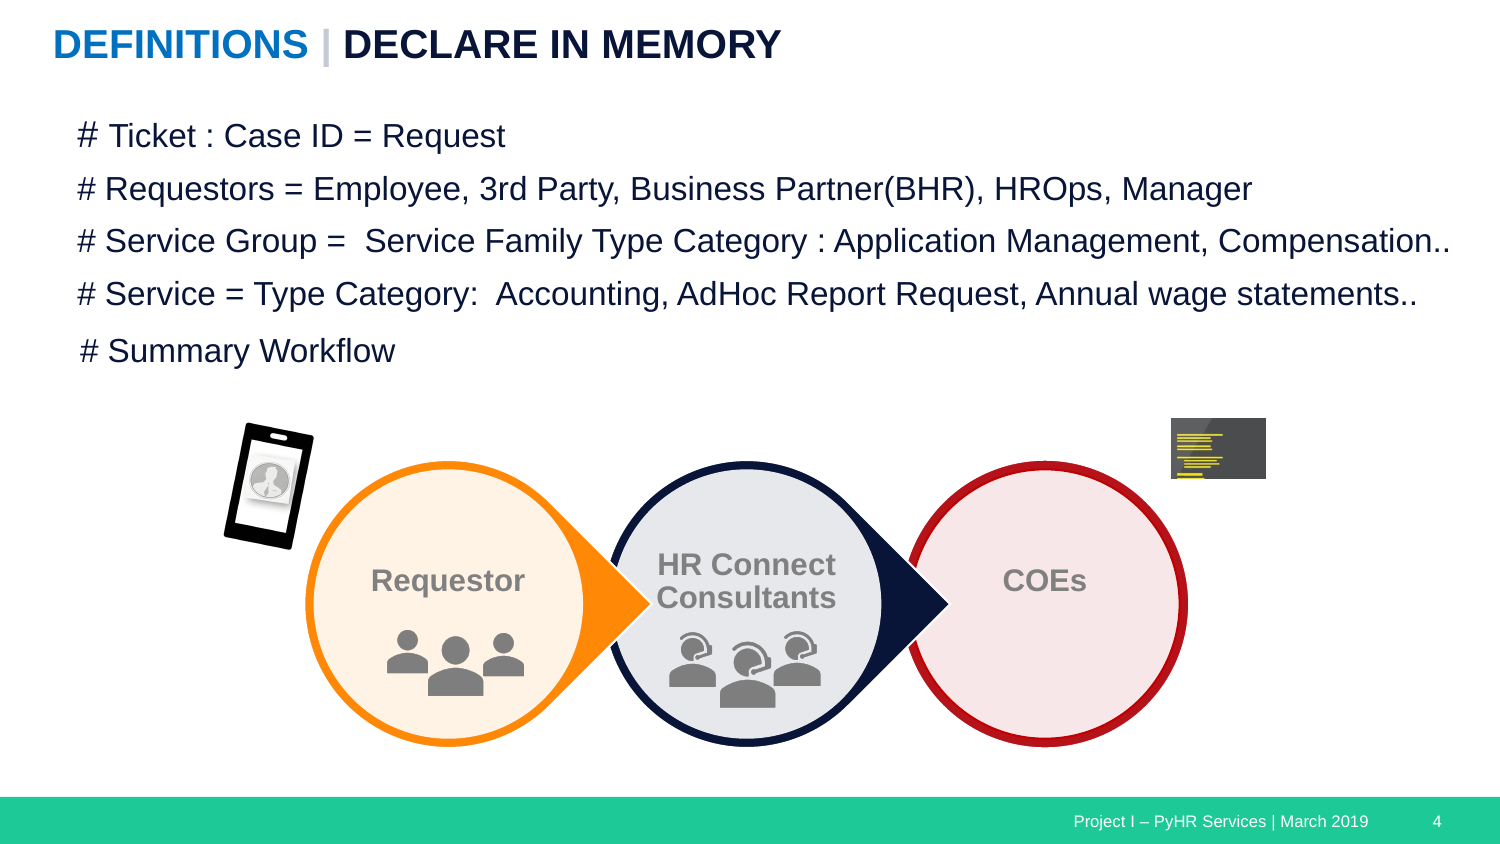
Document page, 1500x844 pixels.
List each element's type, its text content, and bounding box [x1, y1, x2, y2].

text_box # Summary Workflow [23, 329, 1477, 398]
picture [1171, 418, 1266, 479]
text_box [200, 350, 1234, 844]
list # Ticket : Case ID = Request # Requestors = Employee, 3rd Party, Business Partner(BHR), HROps, Manager # Service Group = Service Family Type Category : Application Management, Compensation.. # Service = Type Category: Accounting, AdHoc Report Request, Annual wage statements.. [20, 109, 1500, 353]
picture [658, 624, 832, 716]
picture [189, 422, 337, 550]
title DEFINITIONS | Declare in Memory [52, 18, 924, 98]
picture [377, 621, 534, 708]
